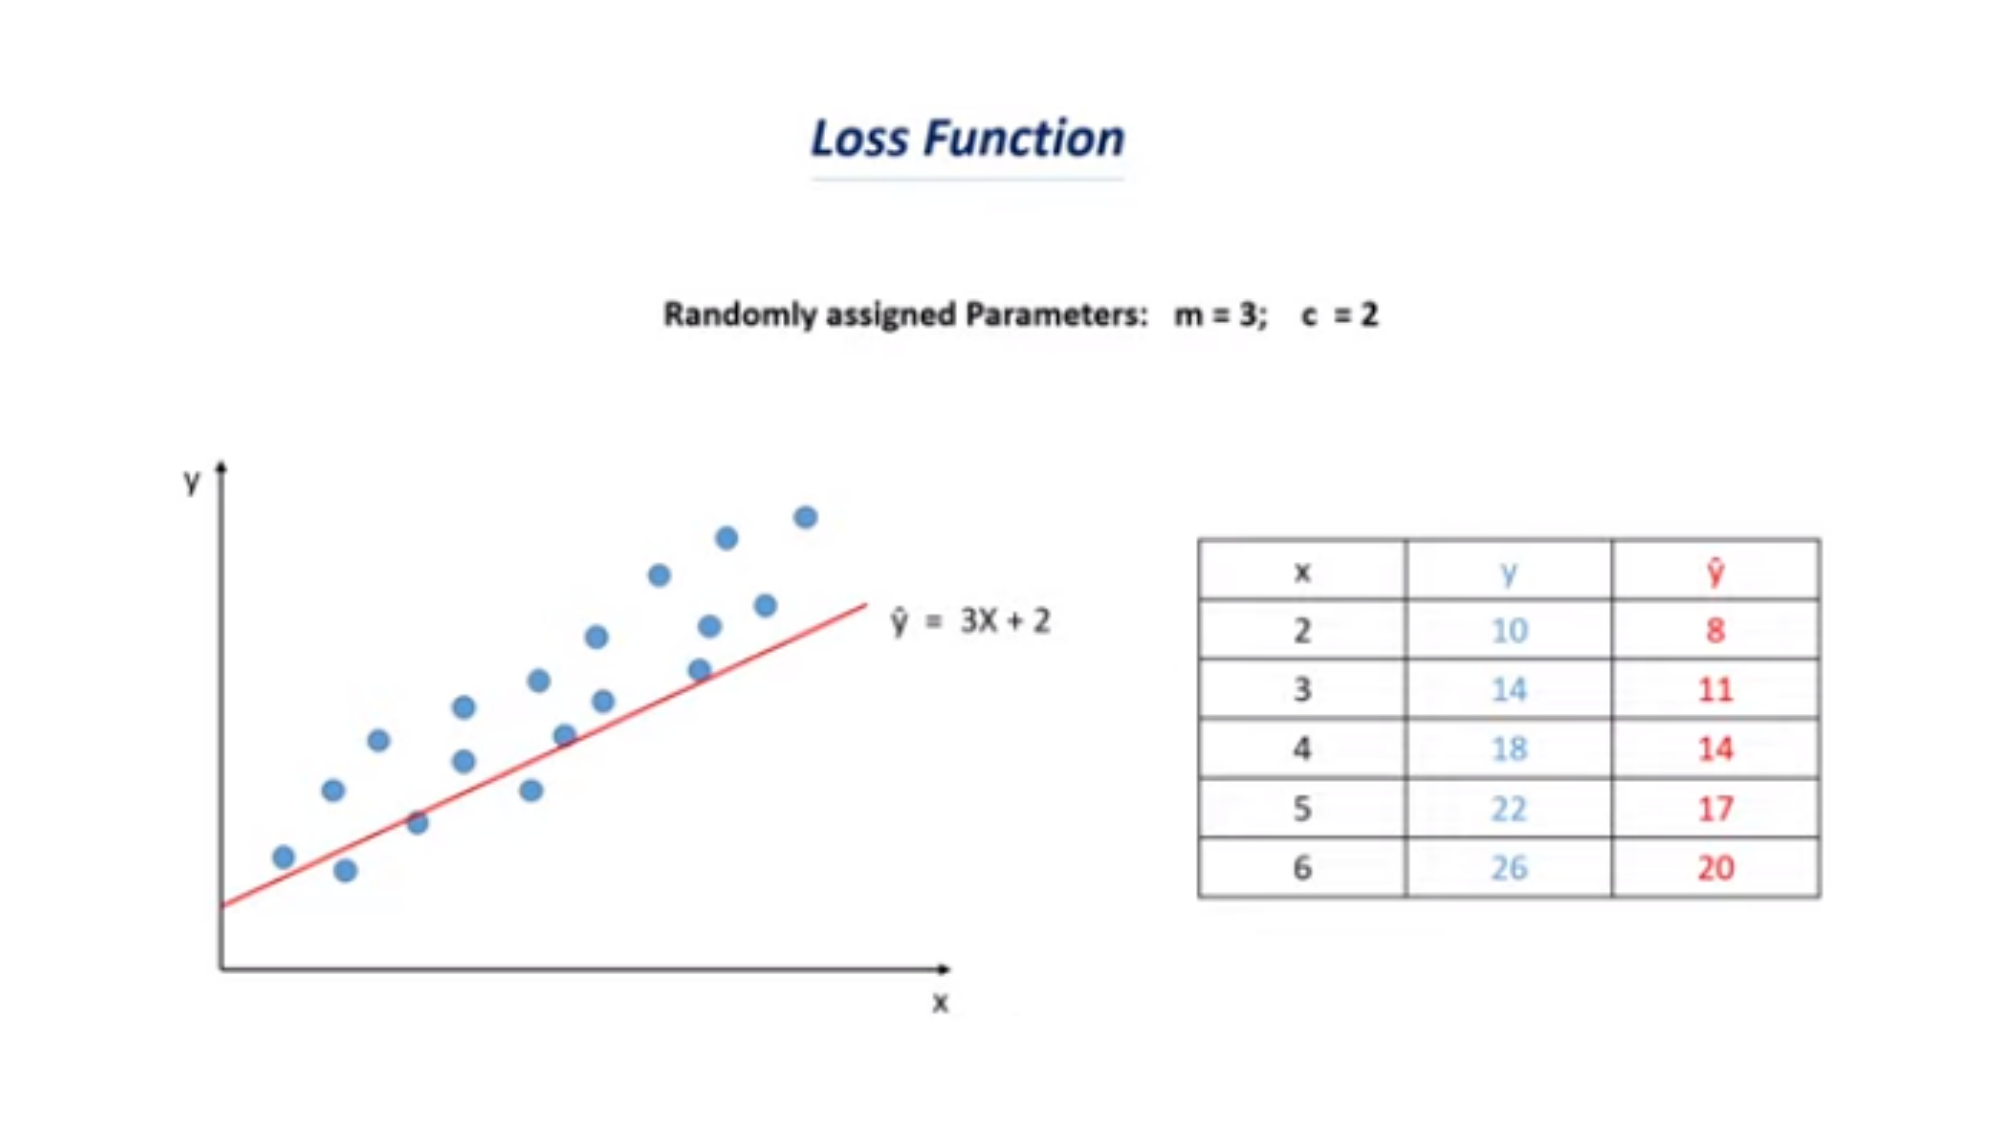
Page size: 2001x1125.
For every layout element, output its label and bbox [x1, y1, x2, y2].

list [165, 105, 1835, 1020]
